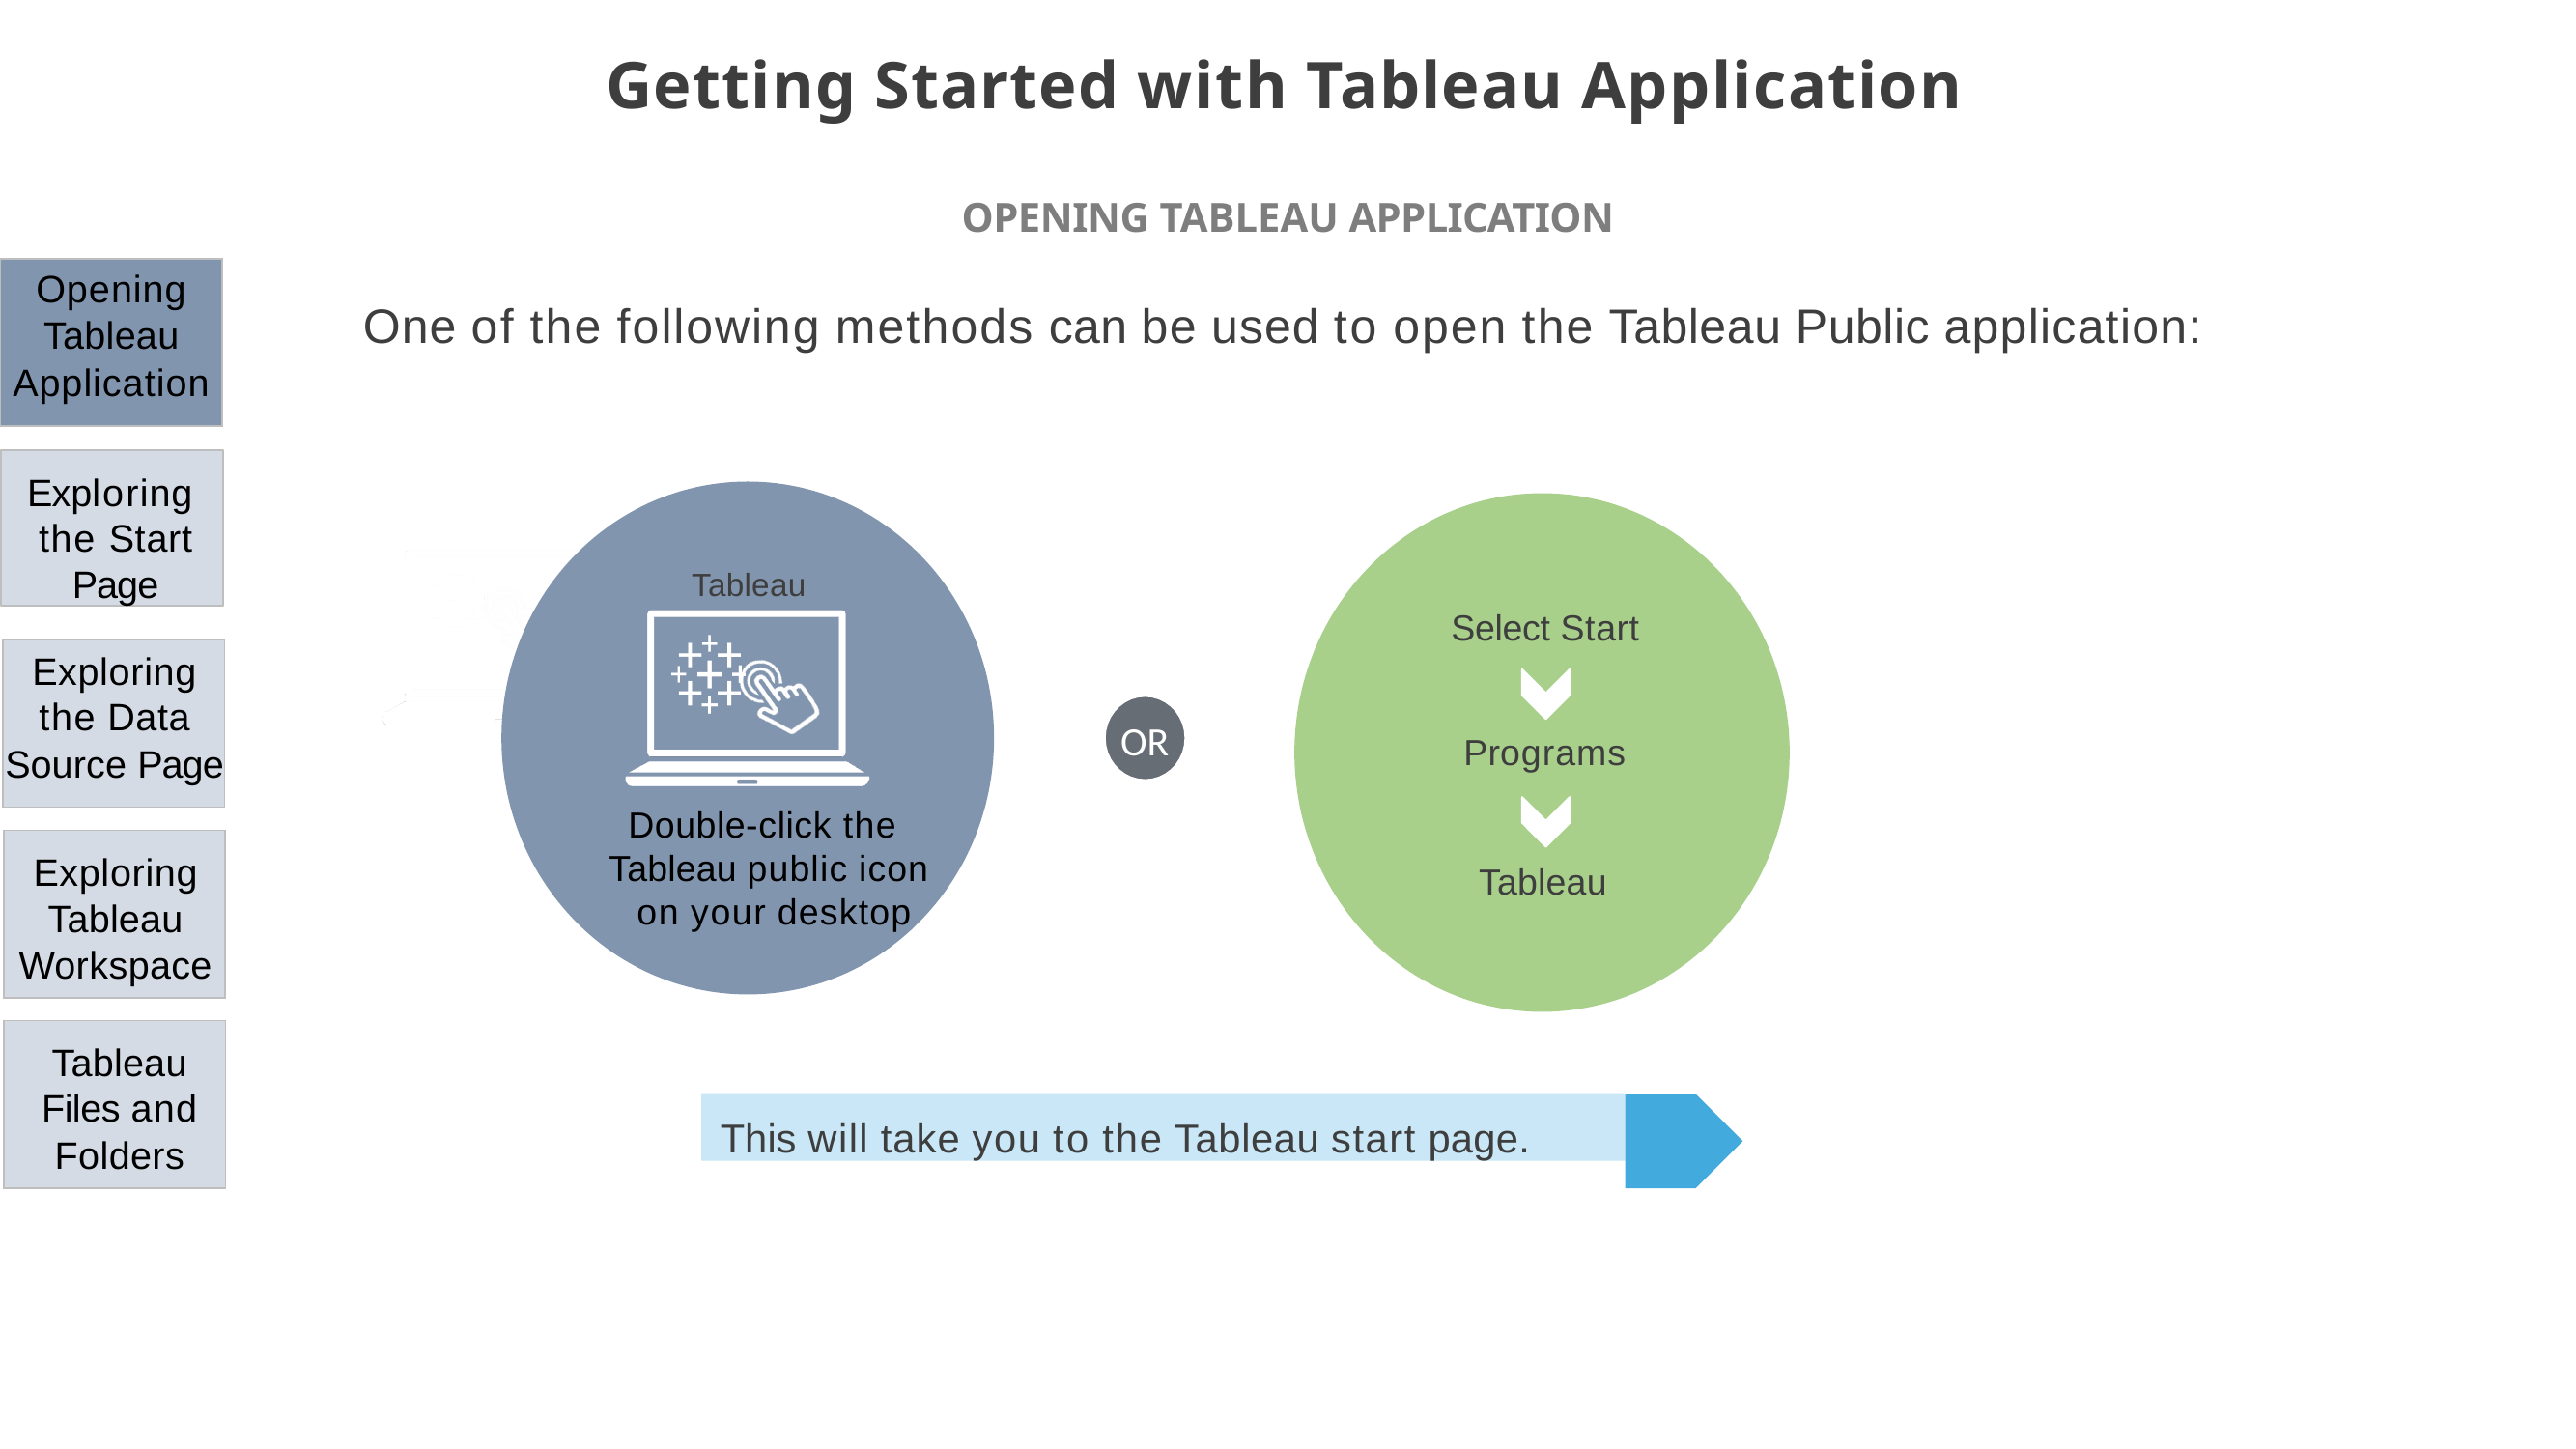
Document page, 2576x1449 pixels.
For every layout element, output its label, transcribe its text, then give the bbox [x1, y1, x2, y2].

text_box This will take you to the Tableau start page. [701, 1093, 1626, 1161]
table_cell the Data [4, 696, 224, 741]
table_cell Folders [5, 1132, 225, 1187]
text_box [1293, 493, 1791, 1012]
table_cell Workspace [5, 942, 224, 997]
table_header Opening [1, 260, 221, 313]
table_cell Source Page [4, 741, 224, 807]
picture [712, 630, 840, 759]
table_header Exploring [5, 831, 224, 896]
table_cell Files and [5, 1087, 225, 1132]
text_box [1520, 668, 1571, 848]
table_cell Tableau [1, 313, 221, 359]
table_header Exploring [4, 640, 224, 696]
text_box OPENING TABLEAU APPLICATION One of the following methods can be used to open the Tableau Public application: [359, 189, 2206, 354]
table_cell Tableau [5, 896, 224, 942]
text_box Exploring the Start Page [1, 450, 223, 607]
table_header Tableau [5, 1021, 225, 1087]
title Getting Started with Tableau Application [604, 42, 1972, 287]
table_cell Application [1, 359, 221, 425]
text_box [1099, 690, 1191, 786]
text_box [382, 481, 995, 995]
text_box [1625, 1094, 1743, 1189]
